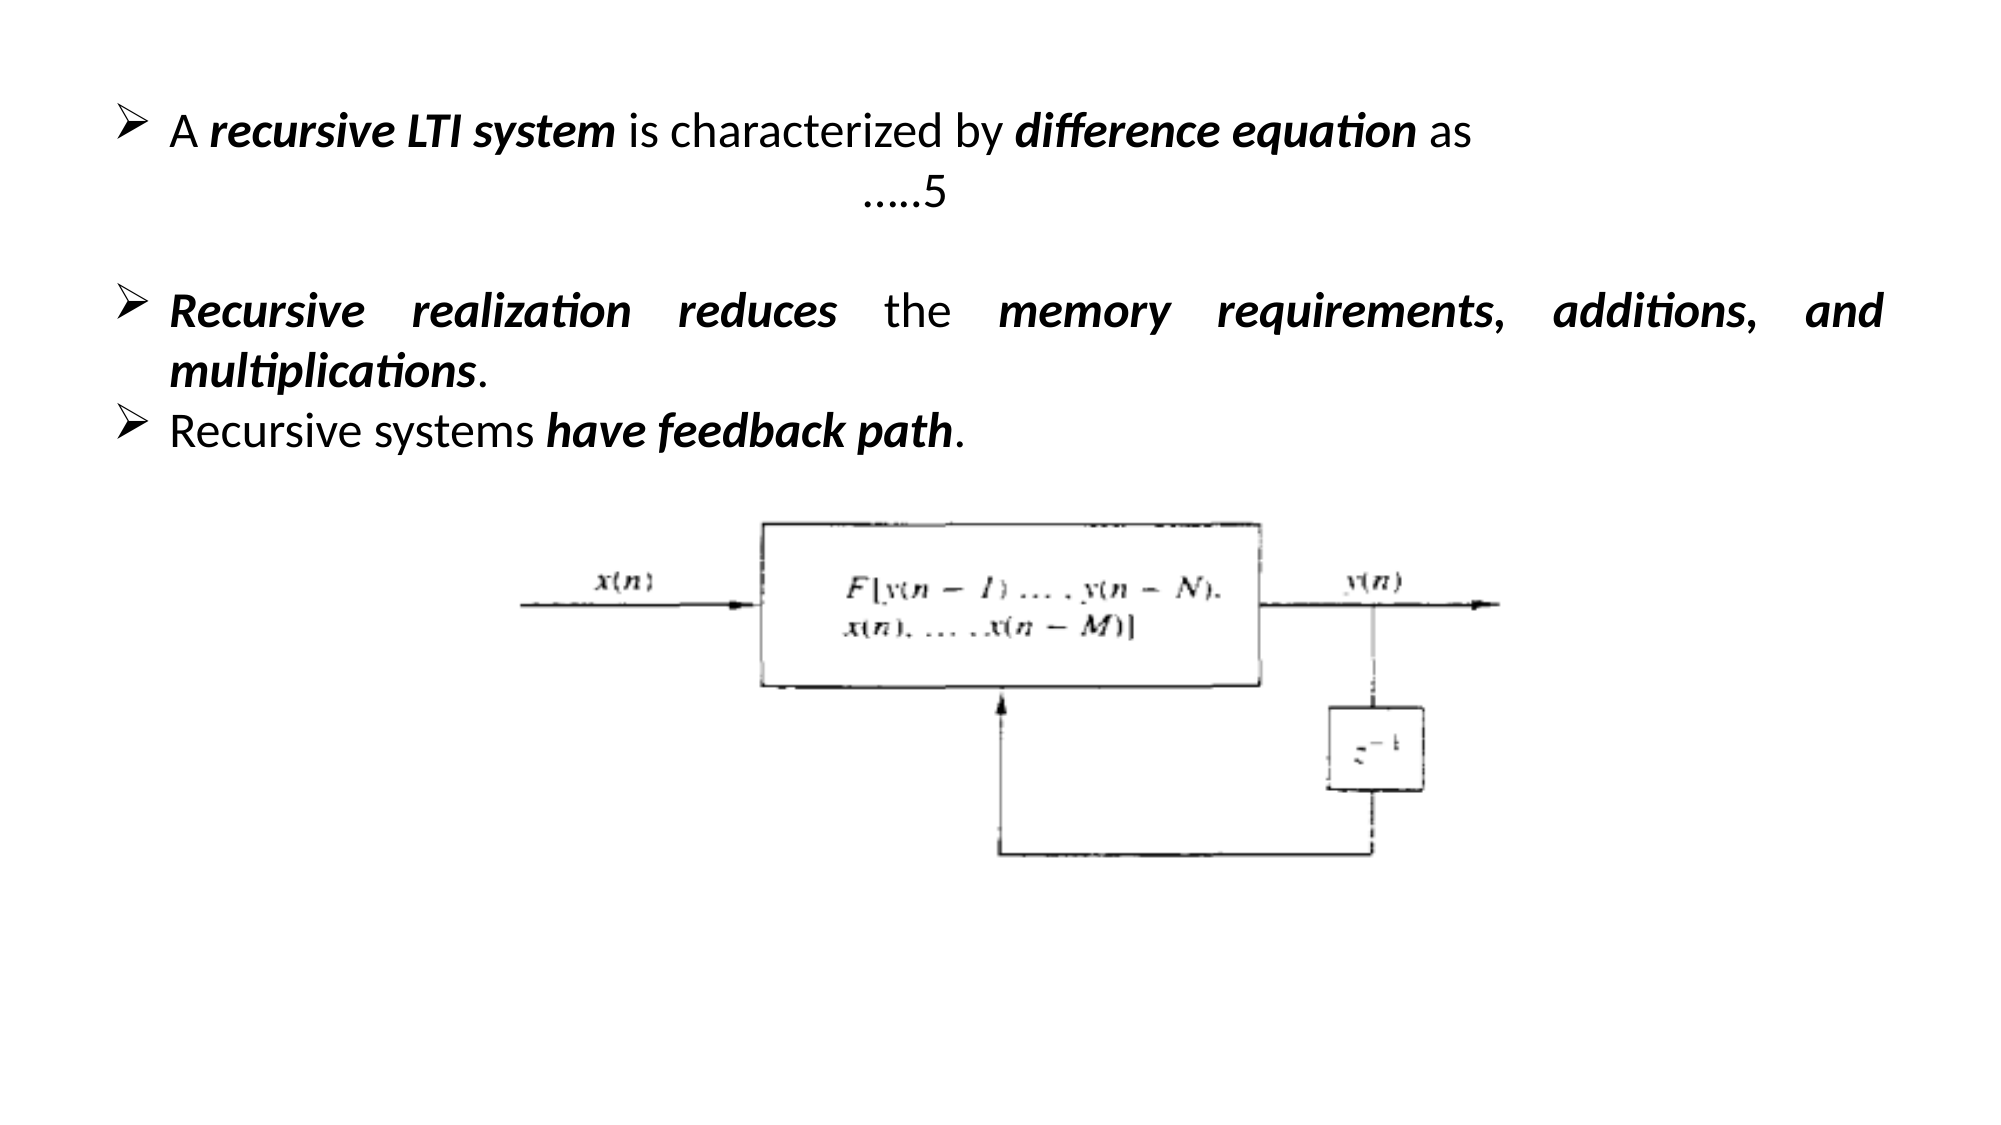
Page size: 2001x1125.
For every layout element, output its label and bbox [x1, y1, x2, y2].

picture [474, 473, 1524, 882]
